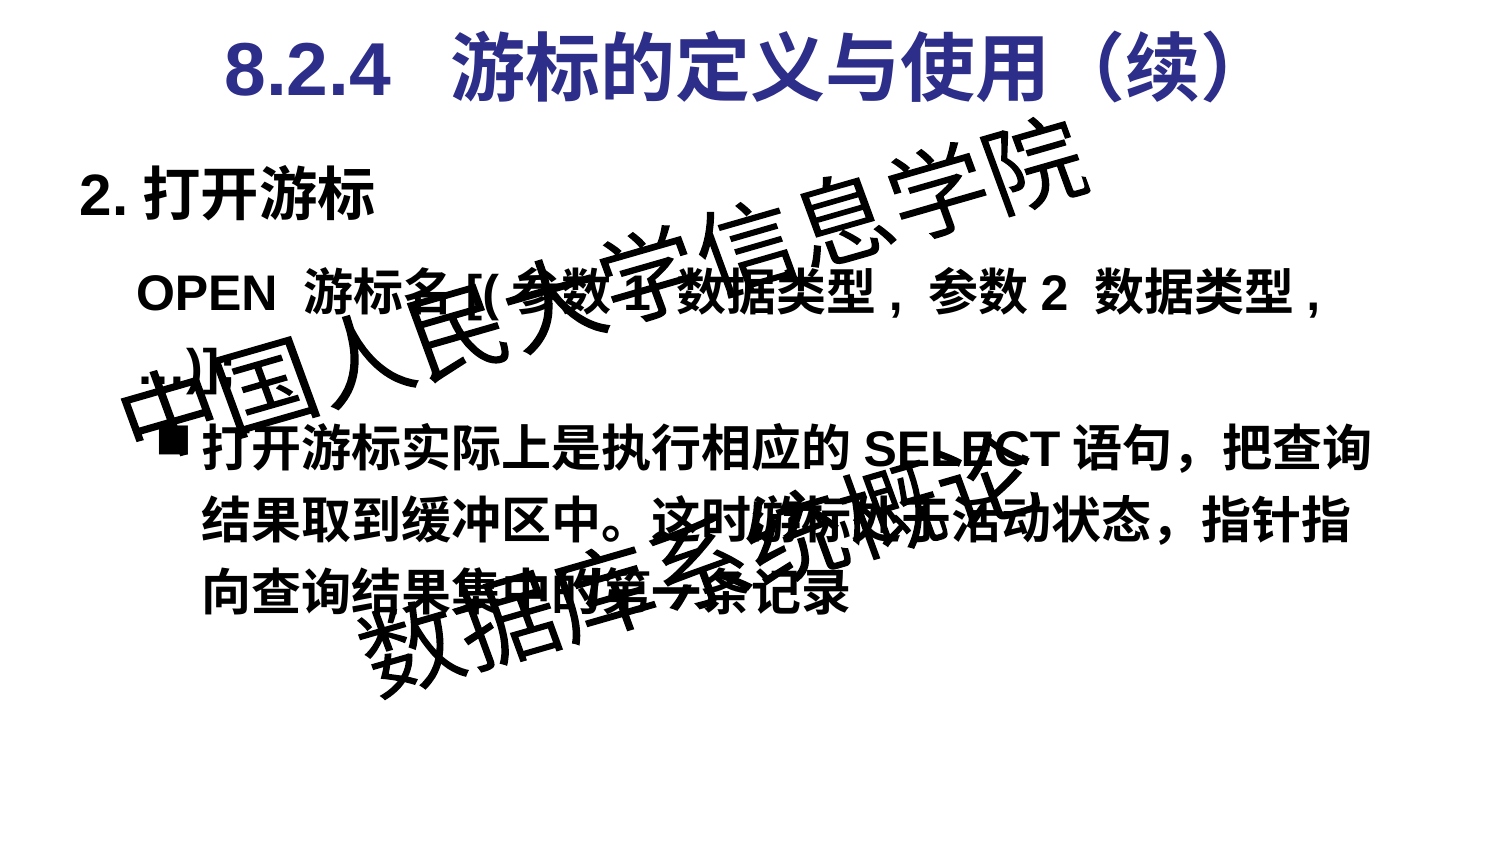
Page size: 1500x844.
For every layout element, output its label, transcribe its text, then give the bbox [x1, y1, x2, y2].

list 2.打开游标 OPEN 游标名[(参数1 数据类型, 参数2 数据类型, …)]; 打开游标实际上是执行相应的SELECT语句，把查询结果取到缓冲区中。这时游标处于活动状态，指针指向查询结果集中的第一条记录 [64, 135, 1415, 709]
title 8.2.4 游标的定义与使用（续） [75, 0, 1425, 136]
